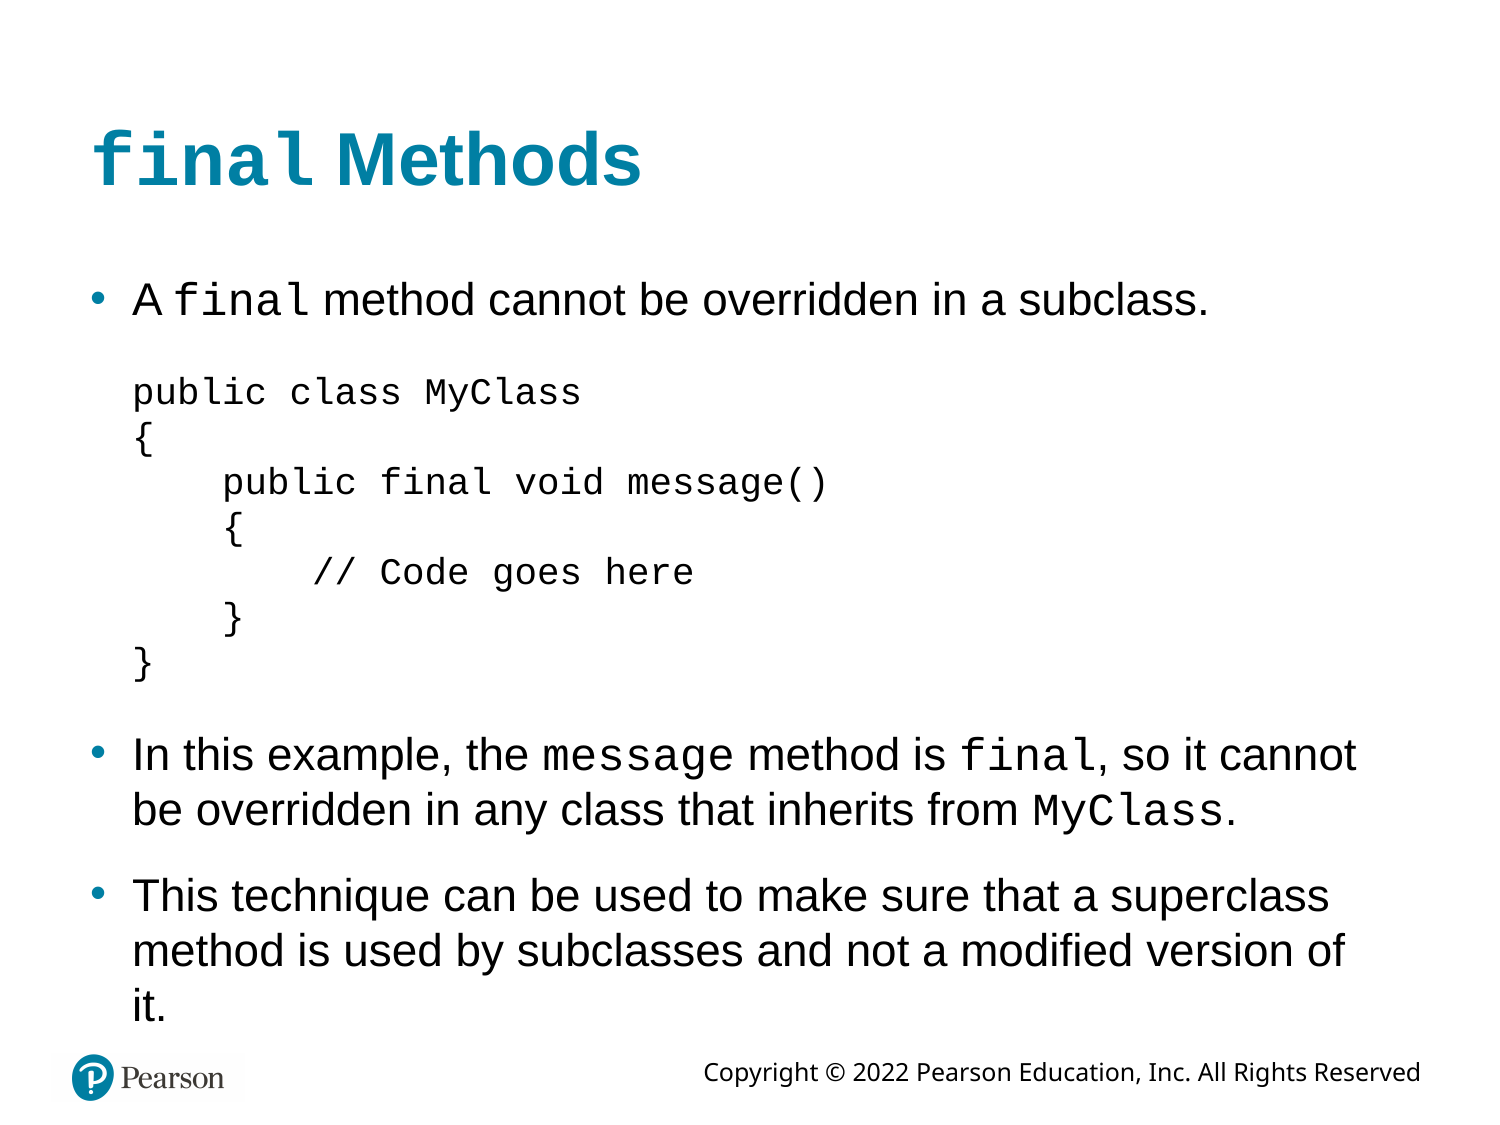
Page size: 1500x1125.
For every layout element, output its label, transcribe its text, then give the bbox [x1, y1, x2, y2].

list A final method cannot be overridden in a subclass. [75, 254, 1263, 341]
list public class MyClass { public final void message() { // Code goes here } } [75, 351, 1425, 699]
list In this example, the message method is final, so it cannot be overridden in any class that inherits from MyClass. This technique can be used to make sure that a superclass method is used by subclasses and not a modified version of it. [75, 709, 1401, 1041]
picture [51, 1053, 245, 1102]
title final Methods [75, 35, 1425, 216]
